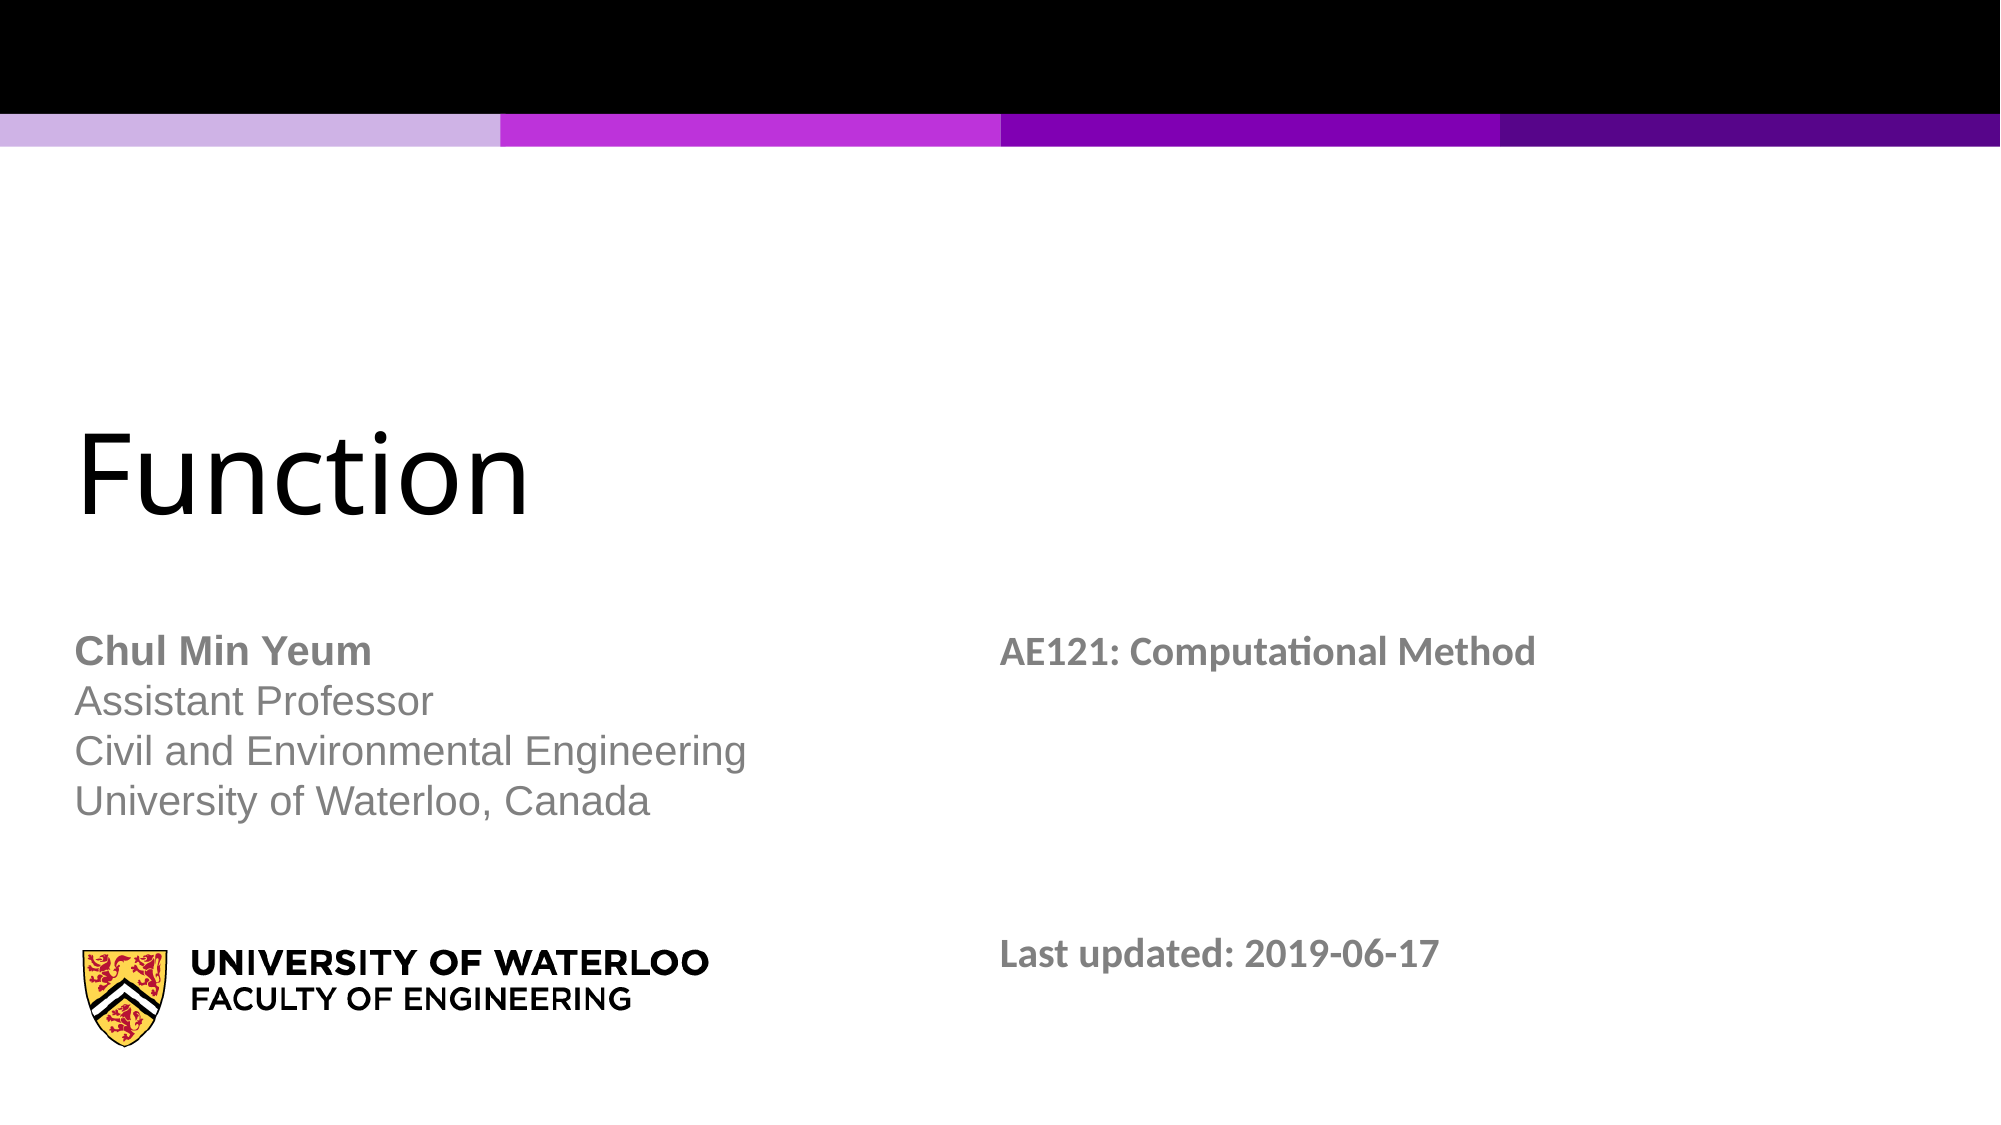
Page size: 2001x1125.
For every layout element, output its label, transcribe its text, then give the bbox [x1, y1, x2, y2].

text_box AE121: Computational Method [999, 616, 1949, 726]
title Function [74, 249, 1762, 545]
text_box Last updated: 2019-06-17 [999, 918, 1949, 1028]
picture [0, 872, 810, 1125]
subtitle Chul Min Yeum Assistant Professor Civil and Environmental Engineering University of Waterloo, Canada [74, 616, 975, 880]
